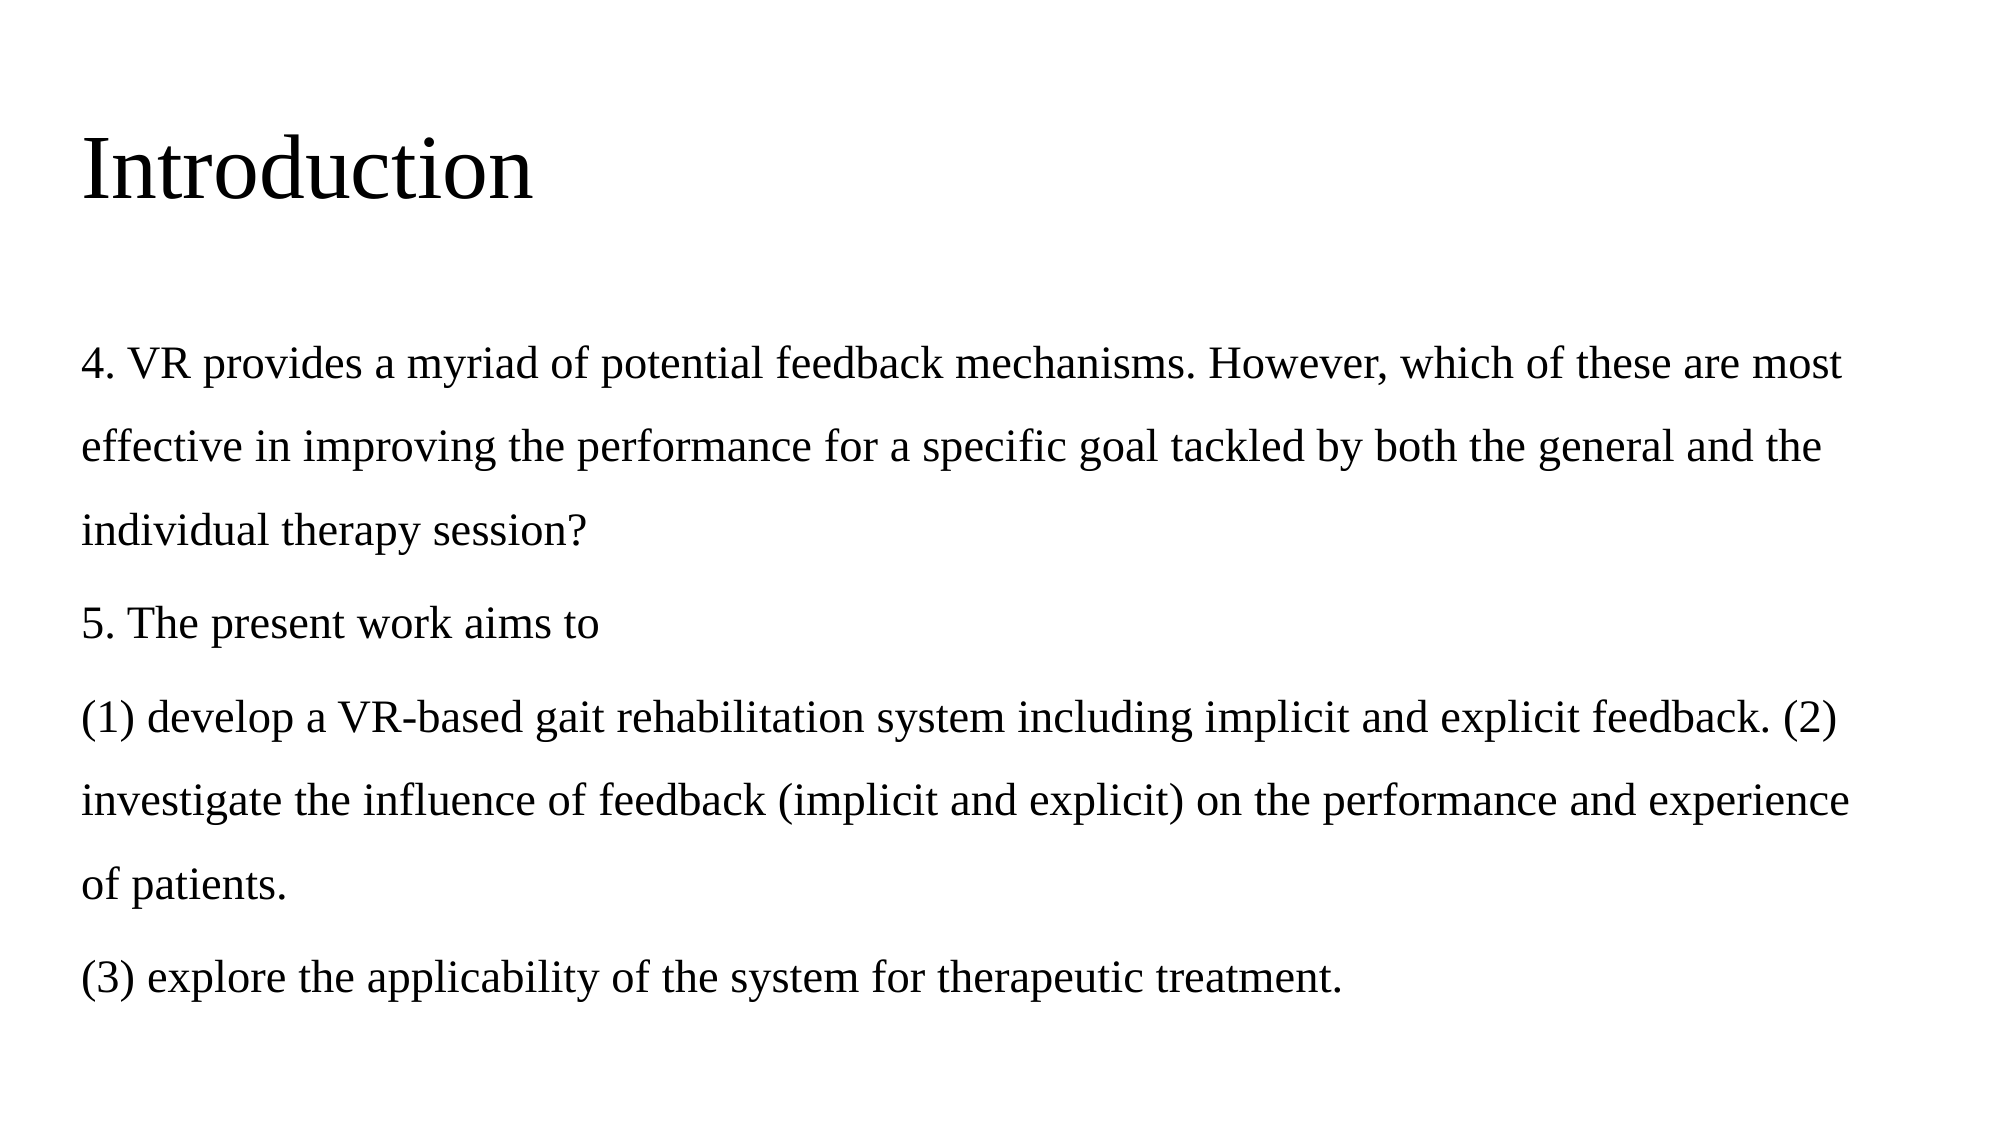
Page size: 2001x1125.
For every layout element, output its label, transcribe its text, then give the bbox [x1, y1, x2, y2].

list 4. VR provides a myriad of potential feedback mechanisms. However, which of these are most effective in improving the performance for a specific goal tackled by both the general and the individual therapy session? 5. The present work aims to (1) develop a VR-based gait rehabilitation system including implicit and explicit feedback. (2) investigate the influence of feedback (implicit and explicit) on the performance and experience of patients. (3) explore the applicability of the system for therapeutic treatment. [65, 296, 1906, 1011]
title Introduction [65, 59, 1863, 278]
